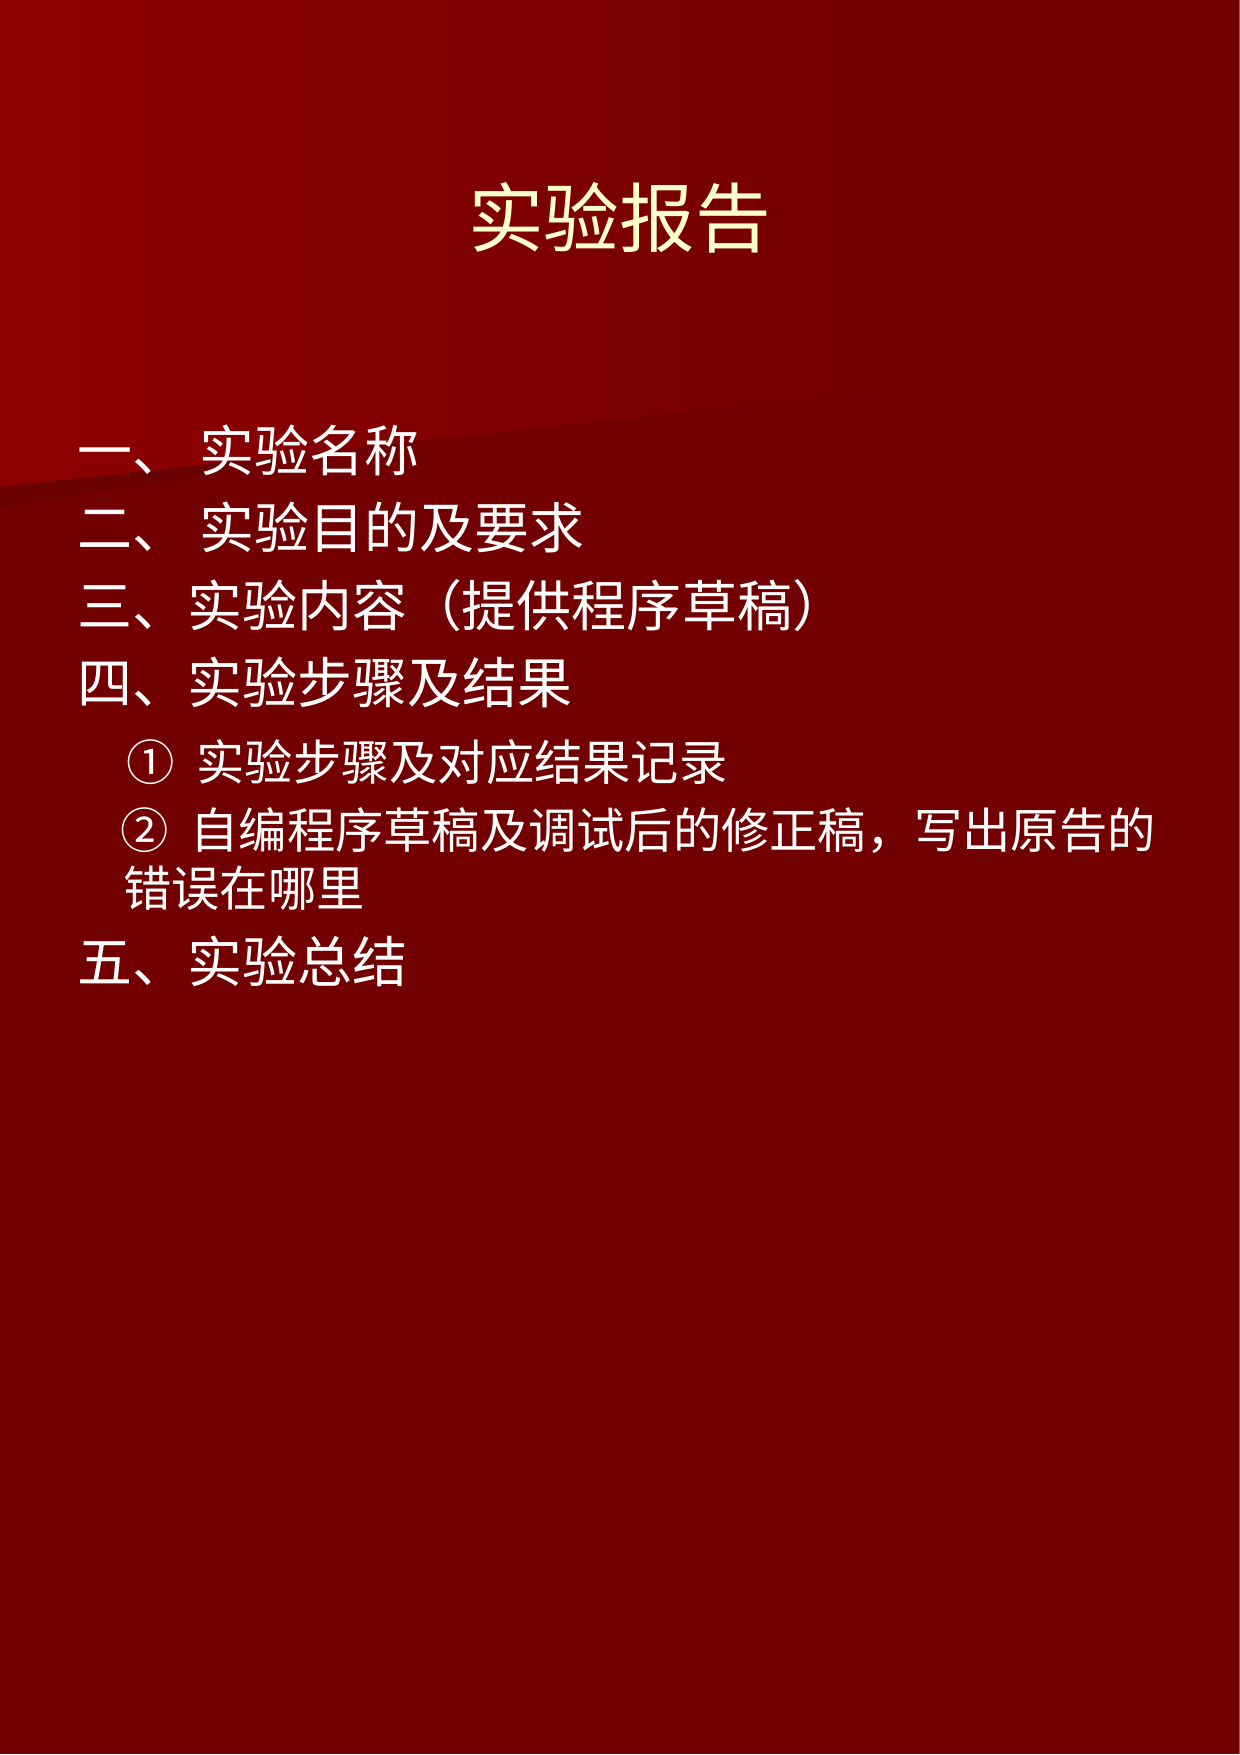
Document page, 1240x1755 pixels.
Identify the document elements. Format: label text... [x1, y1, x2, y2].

title 实验报告 [61, 70, 1178, 363]
list 一、 实验名称 二、 实验目的及要求 三、实验内容（提供程序草稿） 四、实验步骤及结果 ① 实验步骤及对应结果记录 ② 自编程序草稿及调试后的修正稿，写出原告的错误在哪里 五、实验总结 [61, 409, 1178, 1560]
